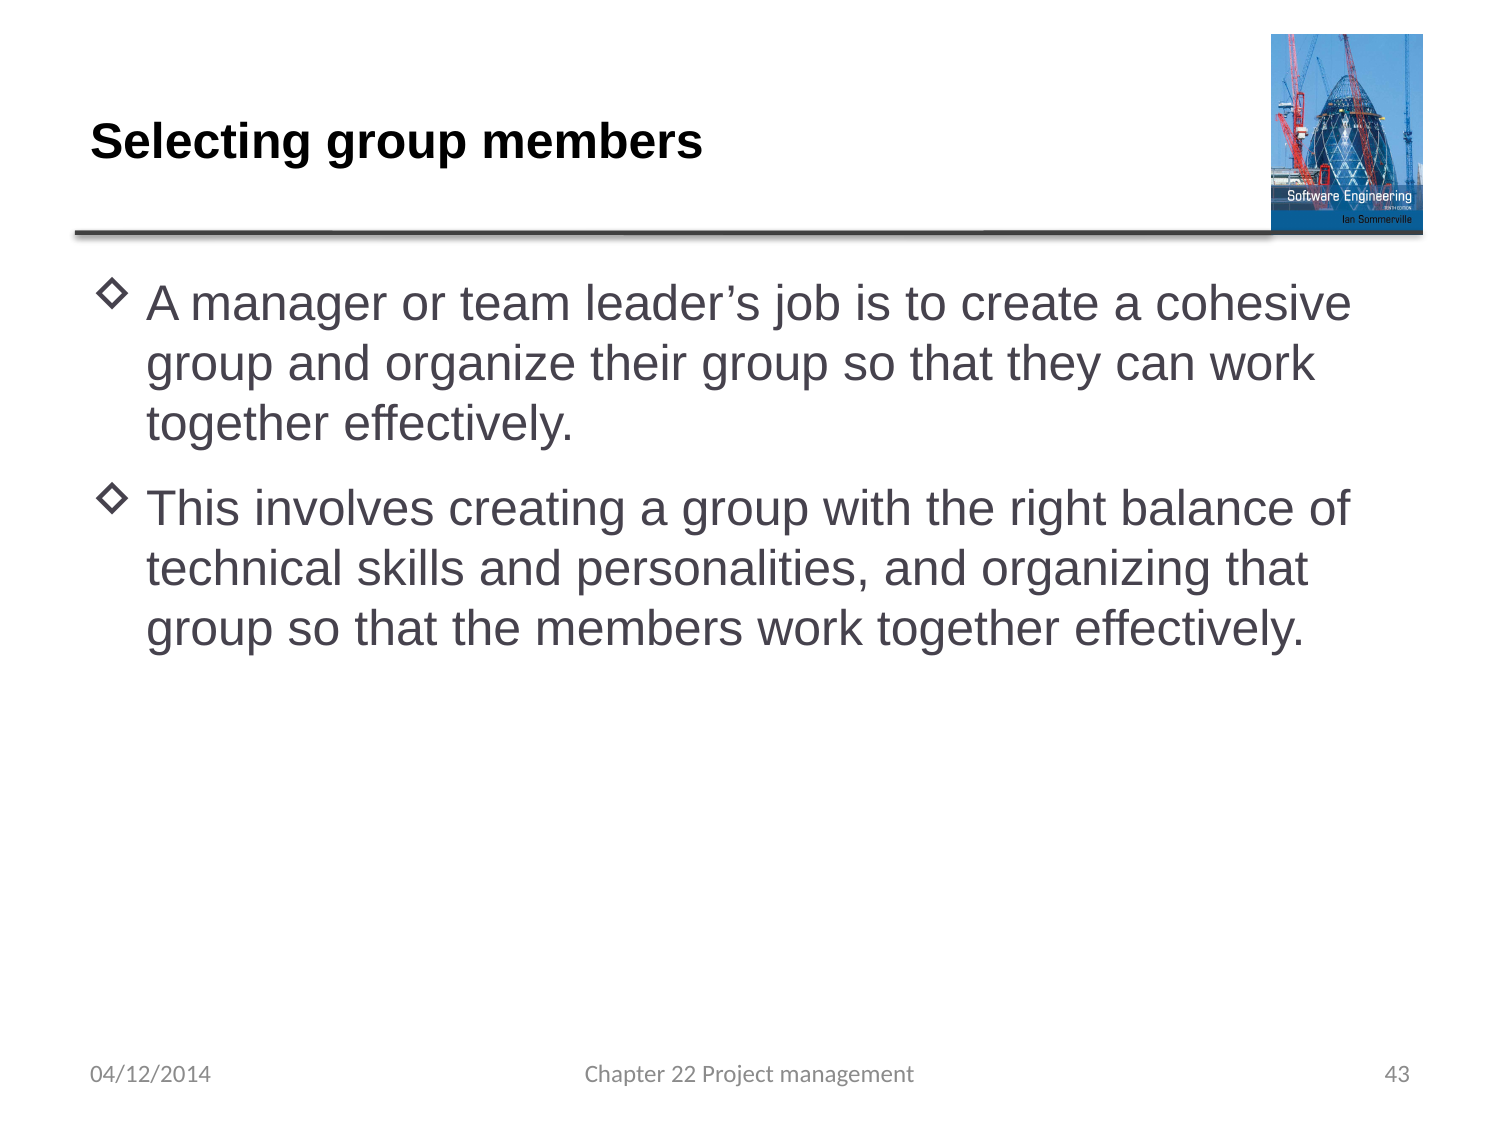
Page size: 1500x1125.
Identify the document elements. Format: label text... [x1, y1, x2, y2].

title Selecting group members [74, 44, 1272, 233]
slide_number 43 [1074, 1042, 1425, 1103]
footer Chapter 22 Project management [512, 1042, 988, 1103]
list A manager or team leader’s job is to create a cohesive group and organize their group so that they can work together effectively. This involves creating a group with the right balance of technical skills and personalities, and organizing that group so that the members work together effectively. [75, 262, 1425, 1005]
picture [1271, 34, 1423, 230]
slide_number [75, 1042, 425, 1103]
